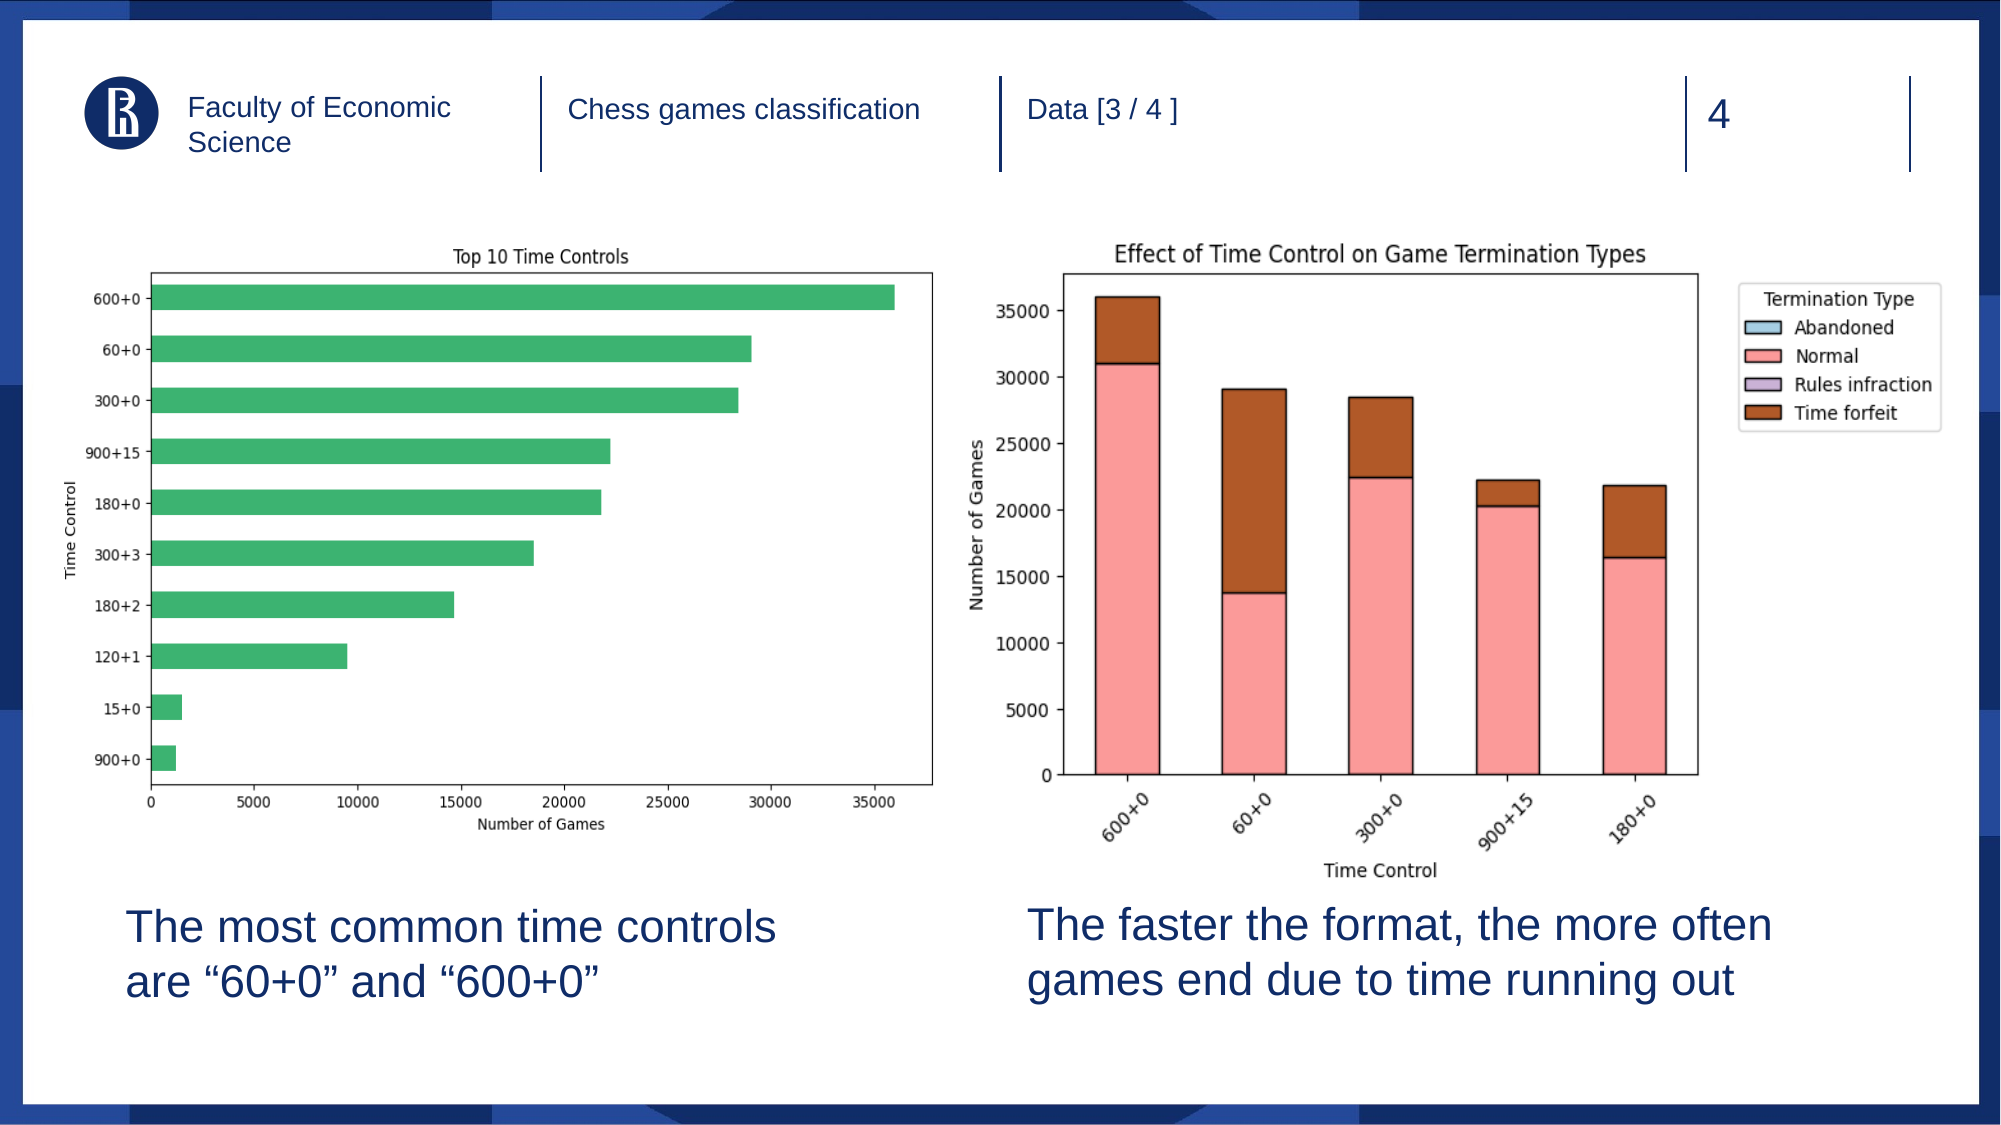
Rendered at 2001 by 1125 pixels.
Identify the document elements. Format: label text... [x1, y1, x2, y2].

text_box The most common time controls are “60+0” and “600+0” [110, 881, 928, 1085]
list Data [3 / 4 ] [1026, 90, 1367, 157]
picture [0, 0, 2001, 1125]
list Faculty of Economic Science [187, 88, 500, 157]
list Chess games classification [567, 90, 928, 157]
list The faster the format, the more often games end due to time running out [1026, 902, 1913, 1087]
